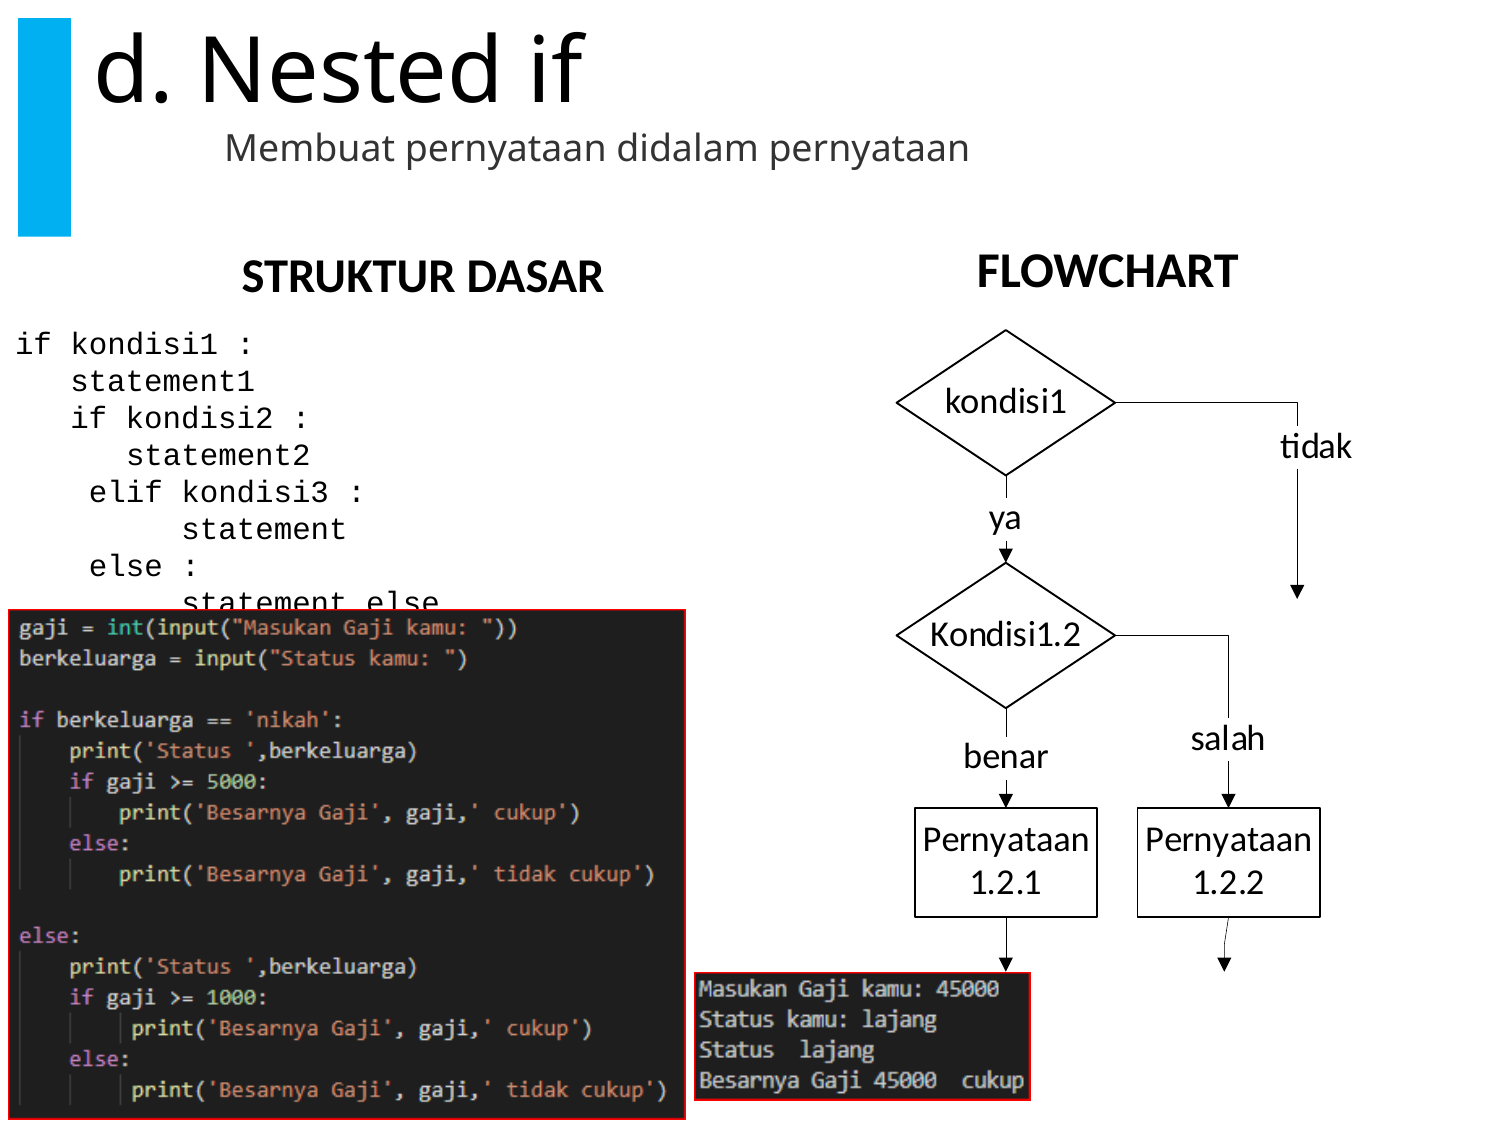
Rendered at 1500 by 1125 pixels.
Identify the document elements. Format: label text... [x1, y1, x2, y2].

title d. Nested if [78, 19, 1443, 237]
text_box Membuat pernyataan didalam pernyataan [209, 116, 986, 177]
picture [694, 326, 1371, 1101]
picture [8, 609, 687, 1121]
list STRUKTUR DASAR if kondisi1 : statement1 if kondisi2 : statement2 elif kondisi3 : statement else : statement else [0, 236, 847, 628]
text_box FLOWCHART [892, 236, 1324, 326]
